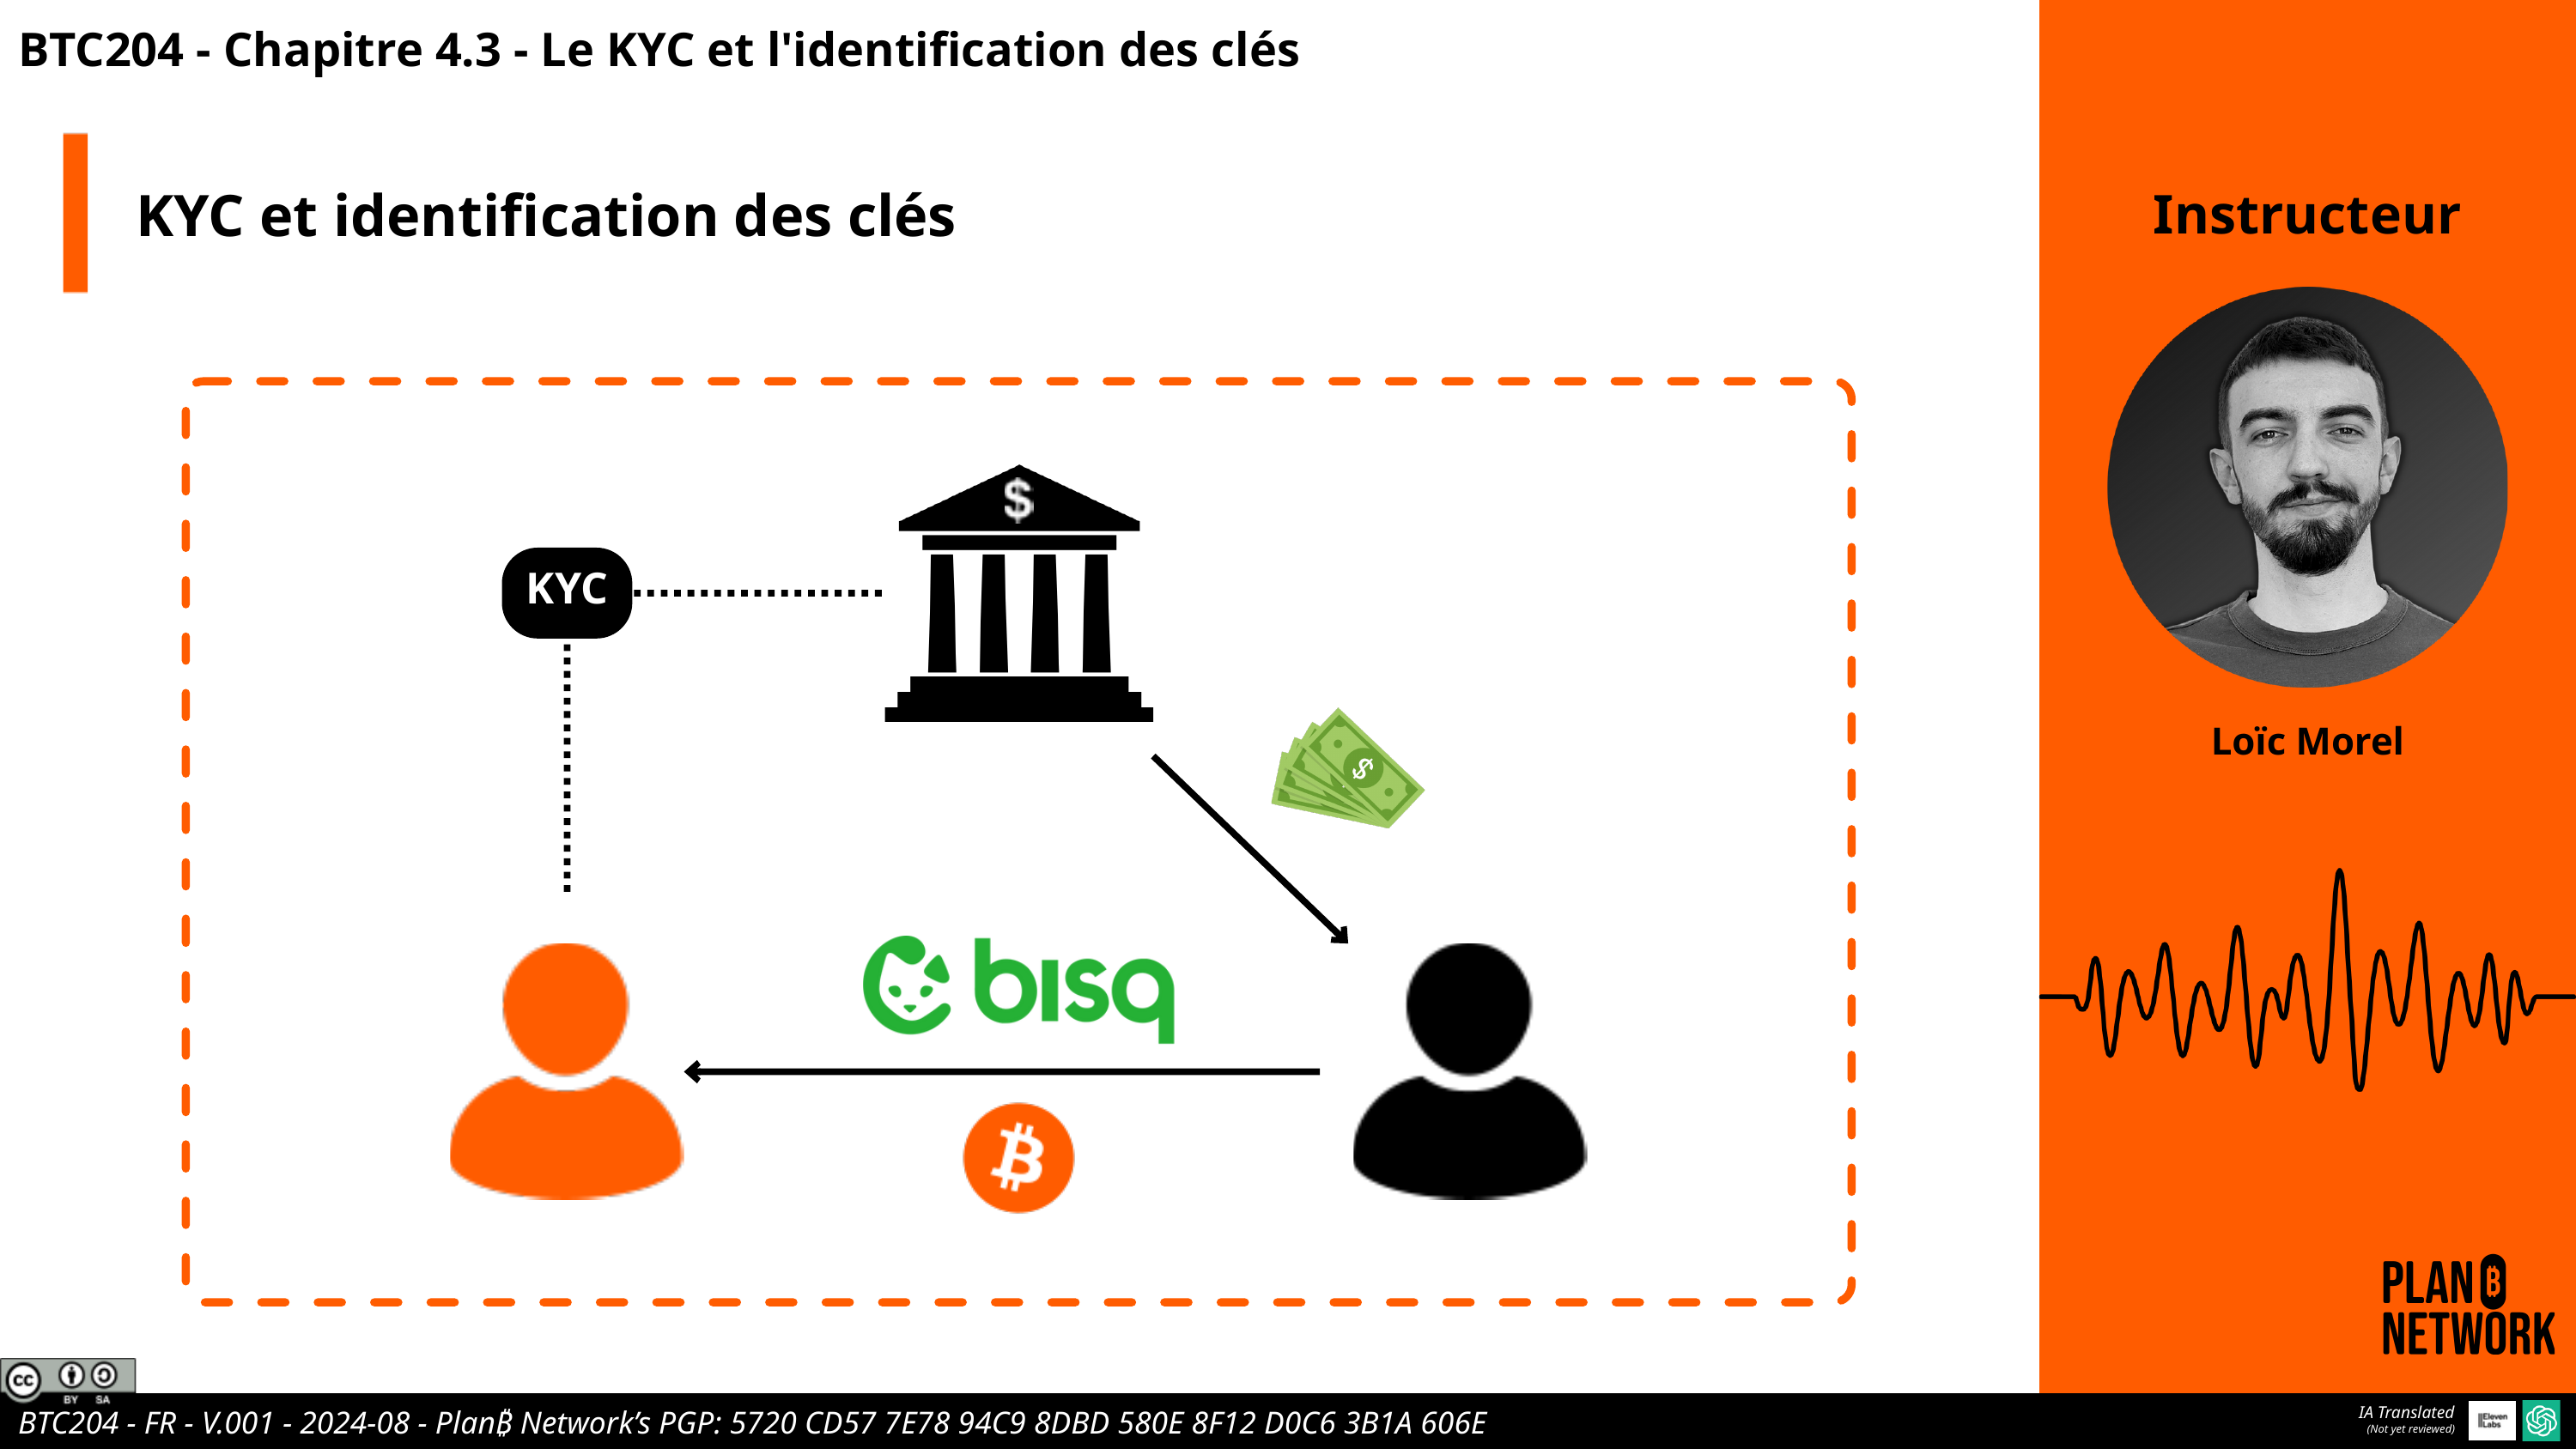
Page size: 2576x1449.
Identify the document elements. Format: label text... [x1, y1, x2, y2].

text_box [2522, 1399, 2561, 1442]
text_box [884, 464, 1154, 722]
text_box [63, 128, 88, 294]
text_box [2468, 1400, 2517, 1440]
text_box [501, 547, 633, 640]
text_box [2038, 0, 2576, 1390]
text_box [0, 1392, 2576, 1449]
text_box [0, 1358, 137, 1390]
text_box KYC et identification des clés [136, 167, 1971, 248]
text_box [185, 380, 1852, 1303]
text_box BTC204 - Chapitre 4.3 - Le KYC et l'identification des clés [18, 10, 1953, 76]
